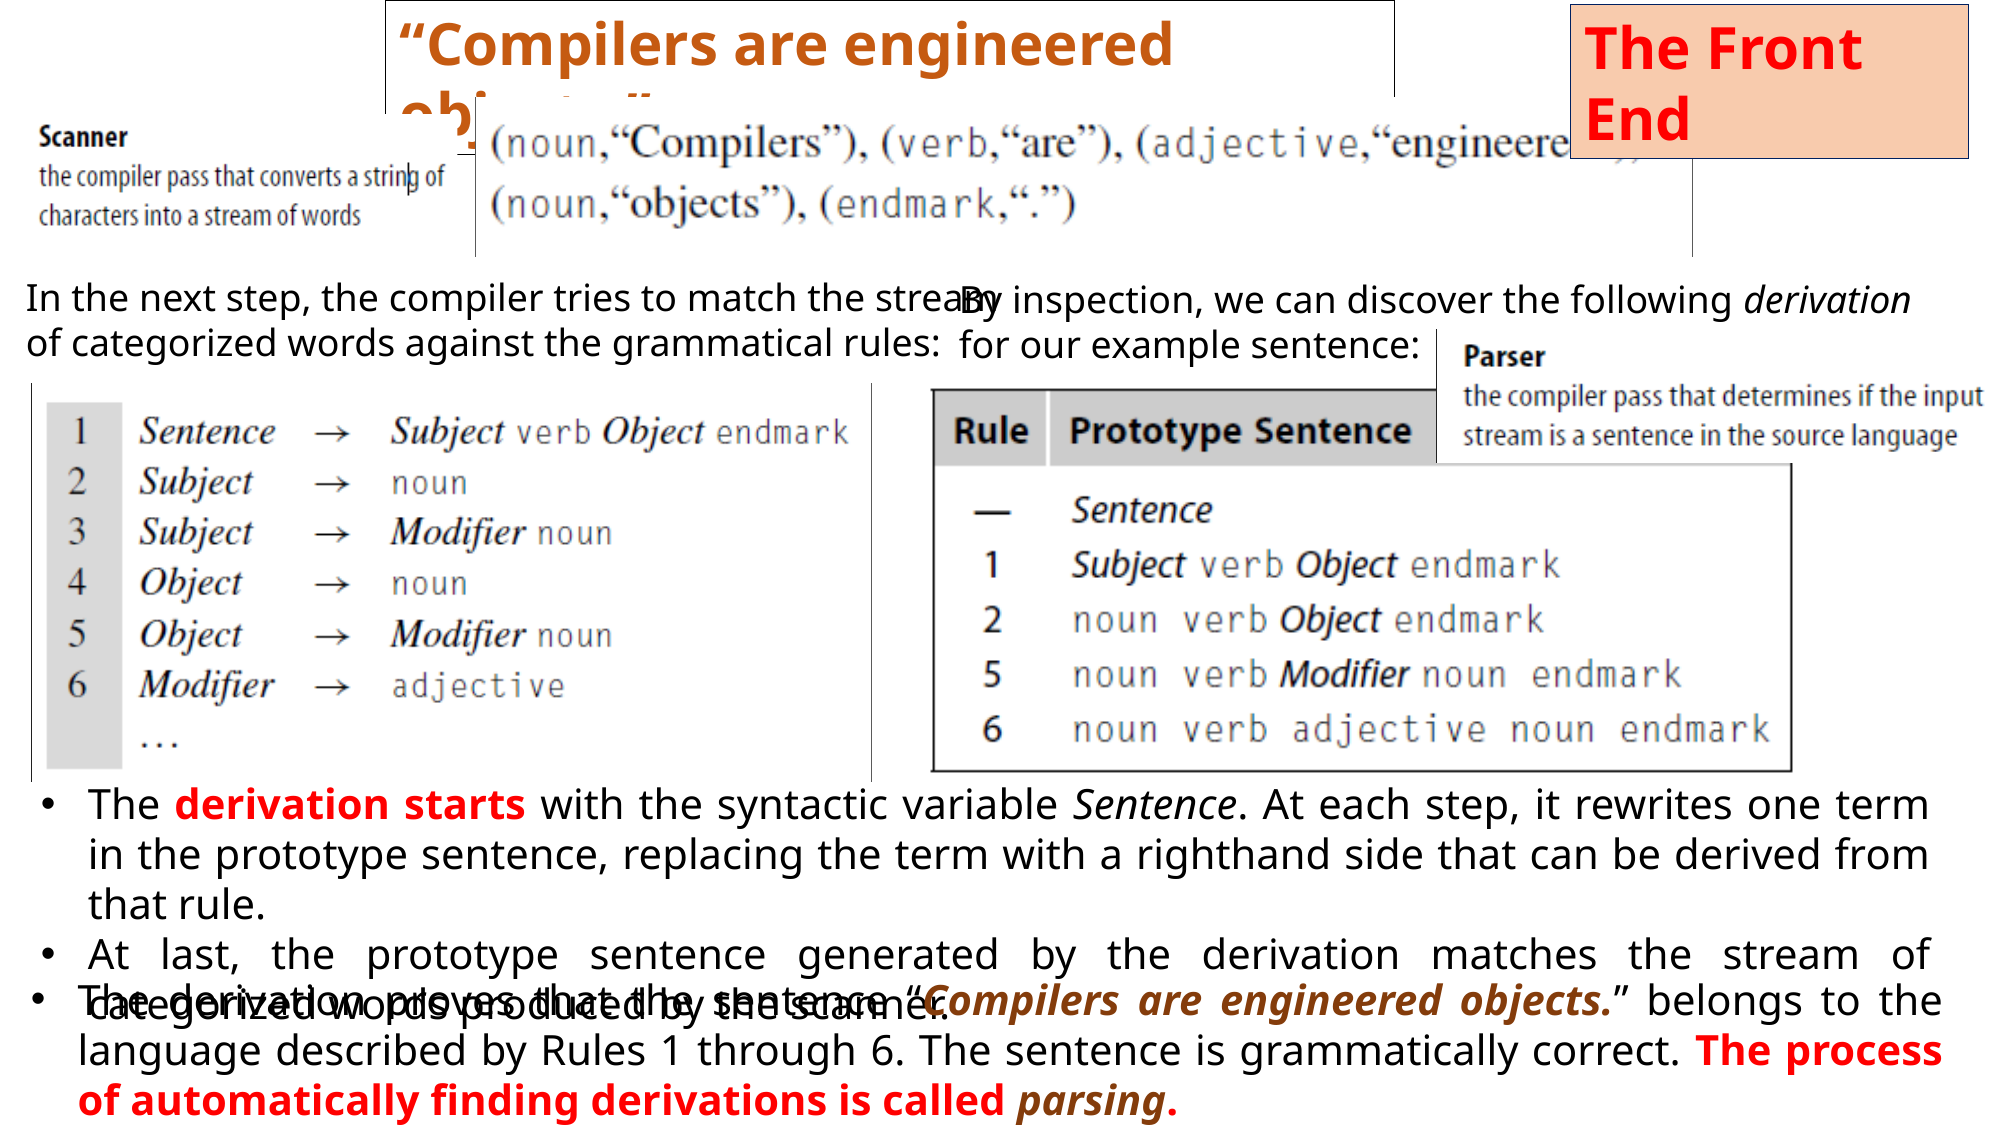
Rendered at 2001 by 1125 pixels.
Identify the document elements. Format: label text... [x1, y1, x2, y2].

text_box “Compilers are engineered objects.” [385, 0, 1395, 155]
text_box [26, 114, 458, 243]
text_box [475, 97, 1693, 257]
text_box In the next step, the compiler tries to match the stream of categorized words against the grammatical rules: [11, 266, 1045, 372]
text_box By inspection, we can discover the following derivation for our example sentence: [943, 268, 1945, 367]
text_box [915, 367, 1805, 791]
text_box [31, 383, 872, 782]
text_box The Front End [1570, 4, 1969, 159]
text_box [1436, 329, 2000, 463]
text_box The derivation proves that the sentence “Compilers are engineered objects.” belongs to the language described by Rules 1 through 6. The sentence is grammatically correct. The process of automatically finding derivations is called parsing. [16, 966, 1958, 1125]
text_box The derivation starts with the syntactic variable Sentence. At each step, it rewrites one term in the prototype sentence, replacing the term with a righthand side that can be derived from that rule. At last, the prototype sentence generated by the derivation matches the stream of categorized words produced by the scanner. [26, 770, 1946, 966]
